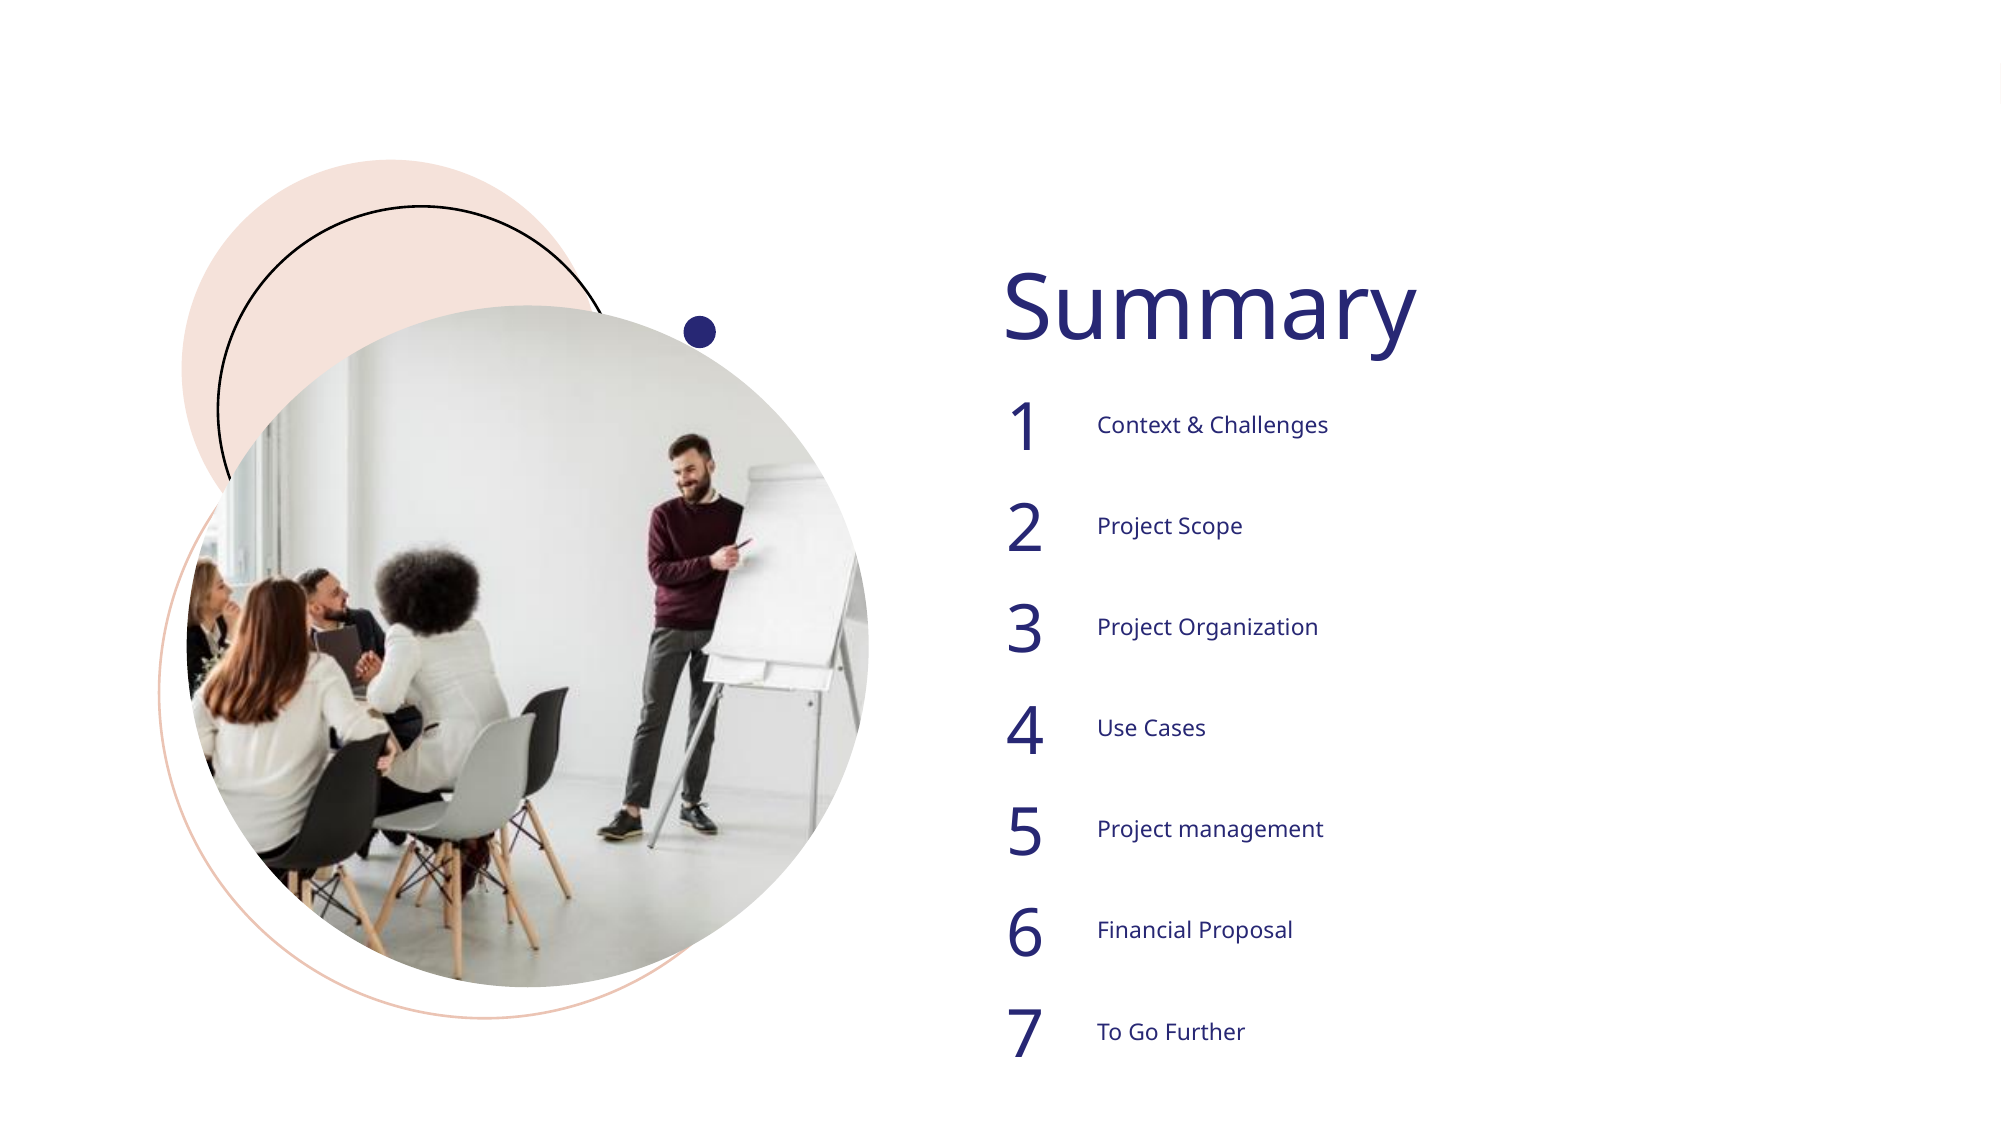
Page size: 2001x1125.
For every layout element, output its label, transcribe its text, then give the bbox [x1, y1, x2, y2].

list 2 [987, 477, 1065, 574]
list Use Cases [1082, 706, 1710, 749]
list Context & Challenges [1082, 402, 1710, 446]
list Project management [1082, 807, 1710, 850]
list 1 [987, 376, 1065, 472]
text_box To Go Further [1082, 1009, 1710, 1052]
list Summary [987, 195, 1710, 356]
text_box Project Scope [1082, 503, 1710, 547]
picture [186, 305, 869, 988]
list 4 [987, 679, 1065, 776]
list 5 [987, 780, 1065, 877]
list 3 [987, 578, 1065, 675]
list Project Organization [1082, 604, 1710, 648]
text_box 6 [987, 882, 1065, 978]
list Financial Proposal [1082, 908, 1710, 952]
text_box 7 [987, 983, 1065, 1079]
